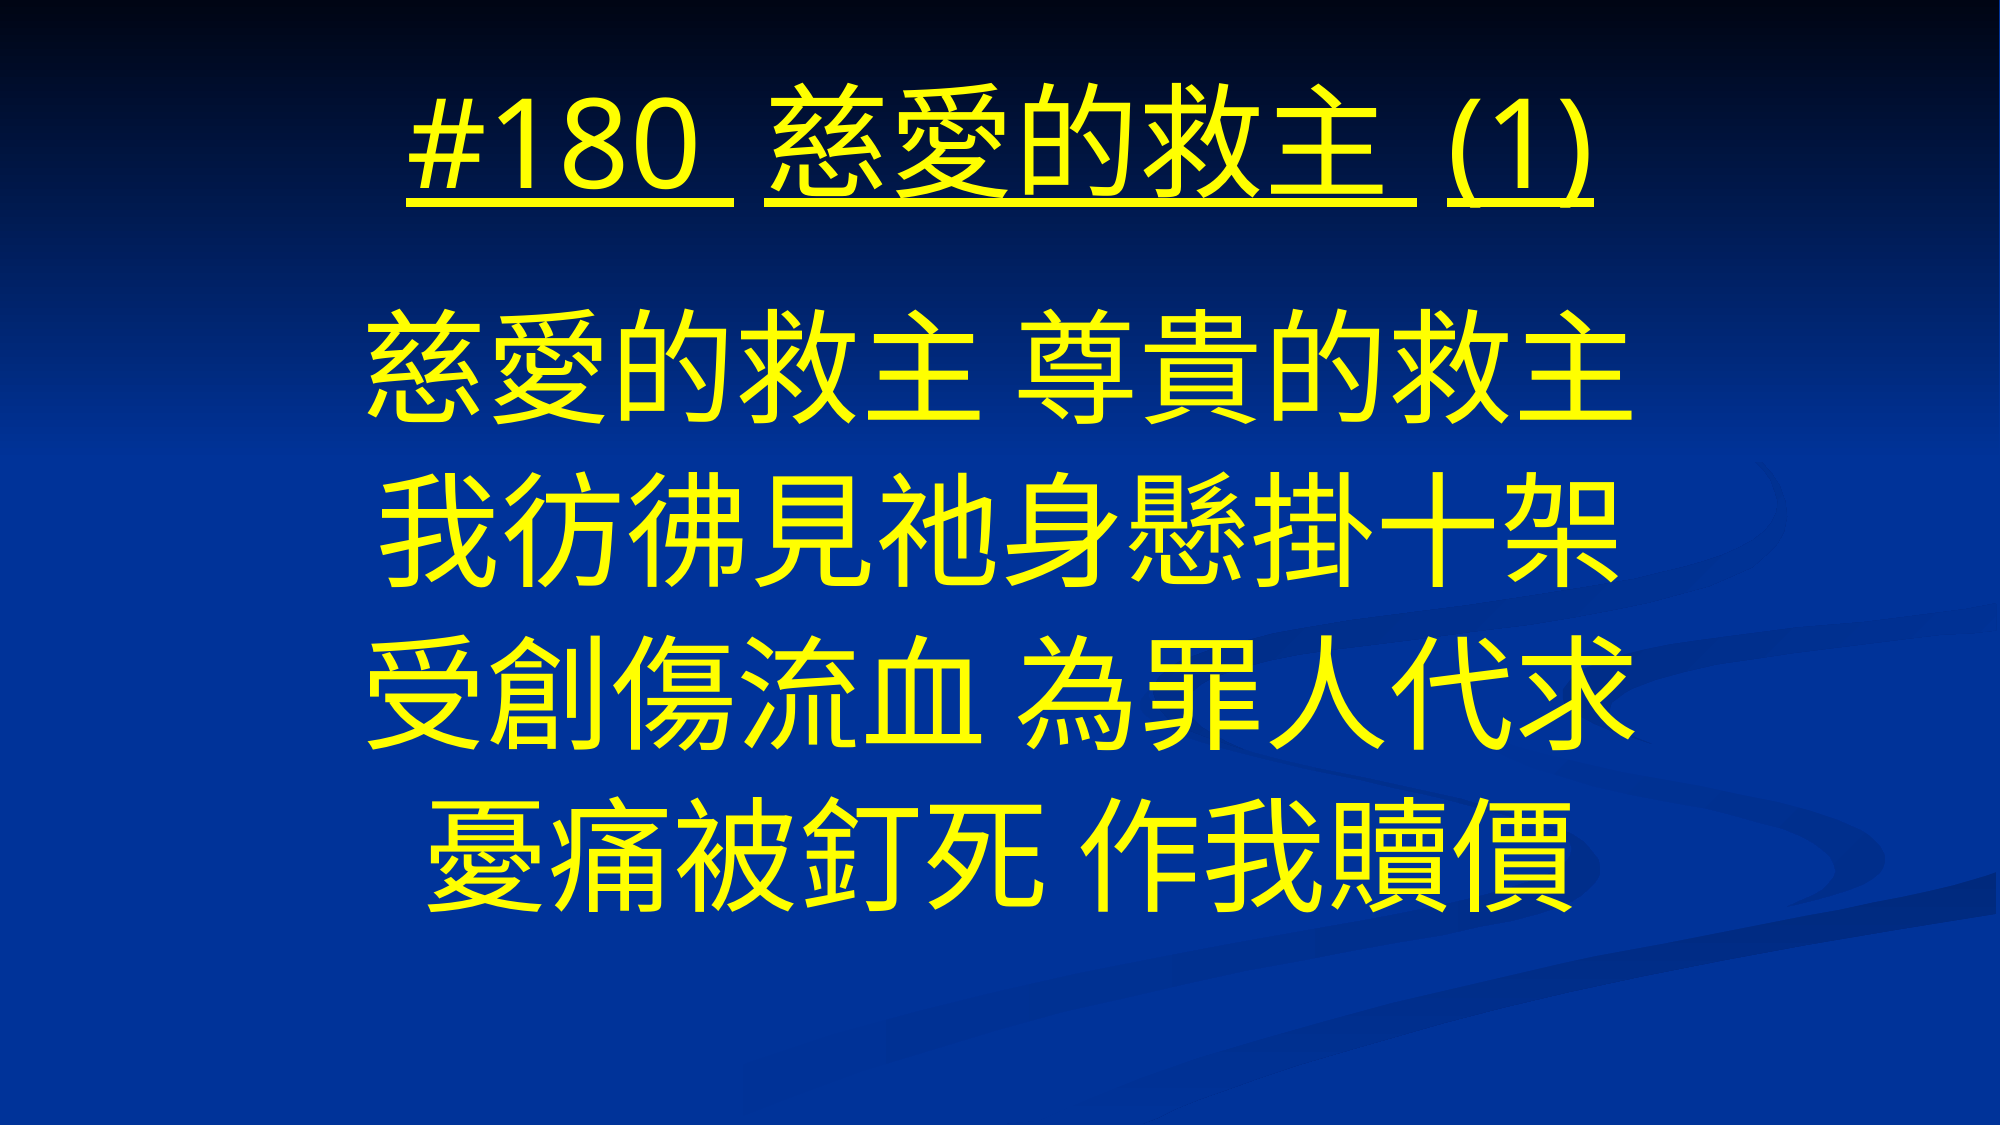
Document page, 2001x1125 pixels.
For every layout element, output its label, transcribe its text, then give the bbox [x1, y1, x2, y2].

title #180 慈愛的救主 (1) [99, 45, 1900, 233]
list 慈愛的救主 尊貴的救主 我彷彿見祂身懸掛十架 受創傷流血 為罪人代求 憂痛被釘死 作我贖價 [54, 282, 1945, 1025]
